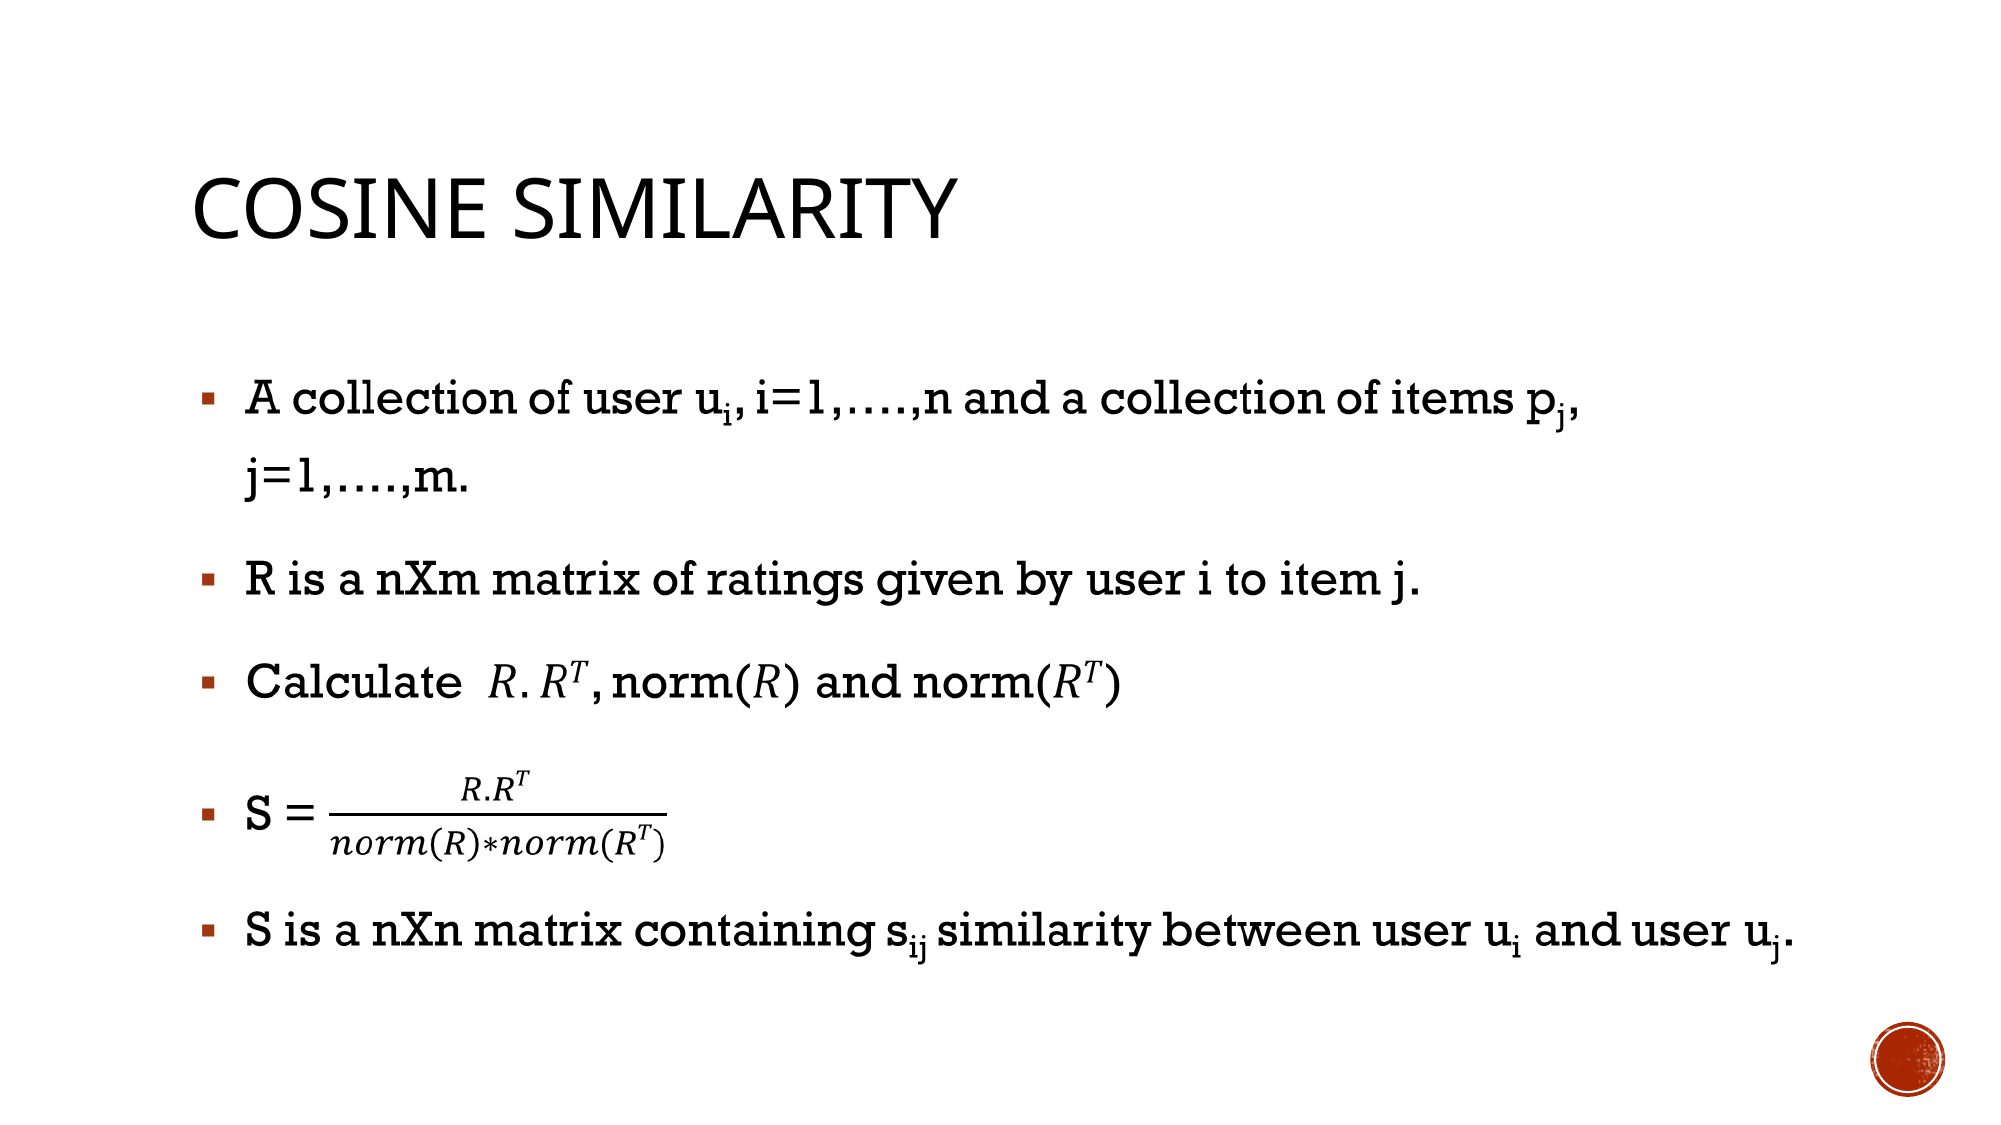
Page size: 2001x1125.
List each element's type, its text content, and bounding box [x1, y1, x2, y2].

picture [1870, 1021, 1946, 1097]
title COSINE SIMILARITY [175, 79, 1826, 344]
list [175, 348, 1826, 1013]
